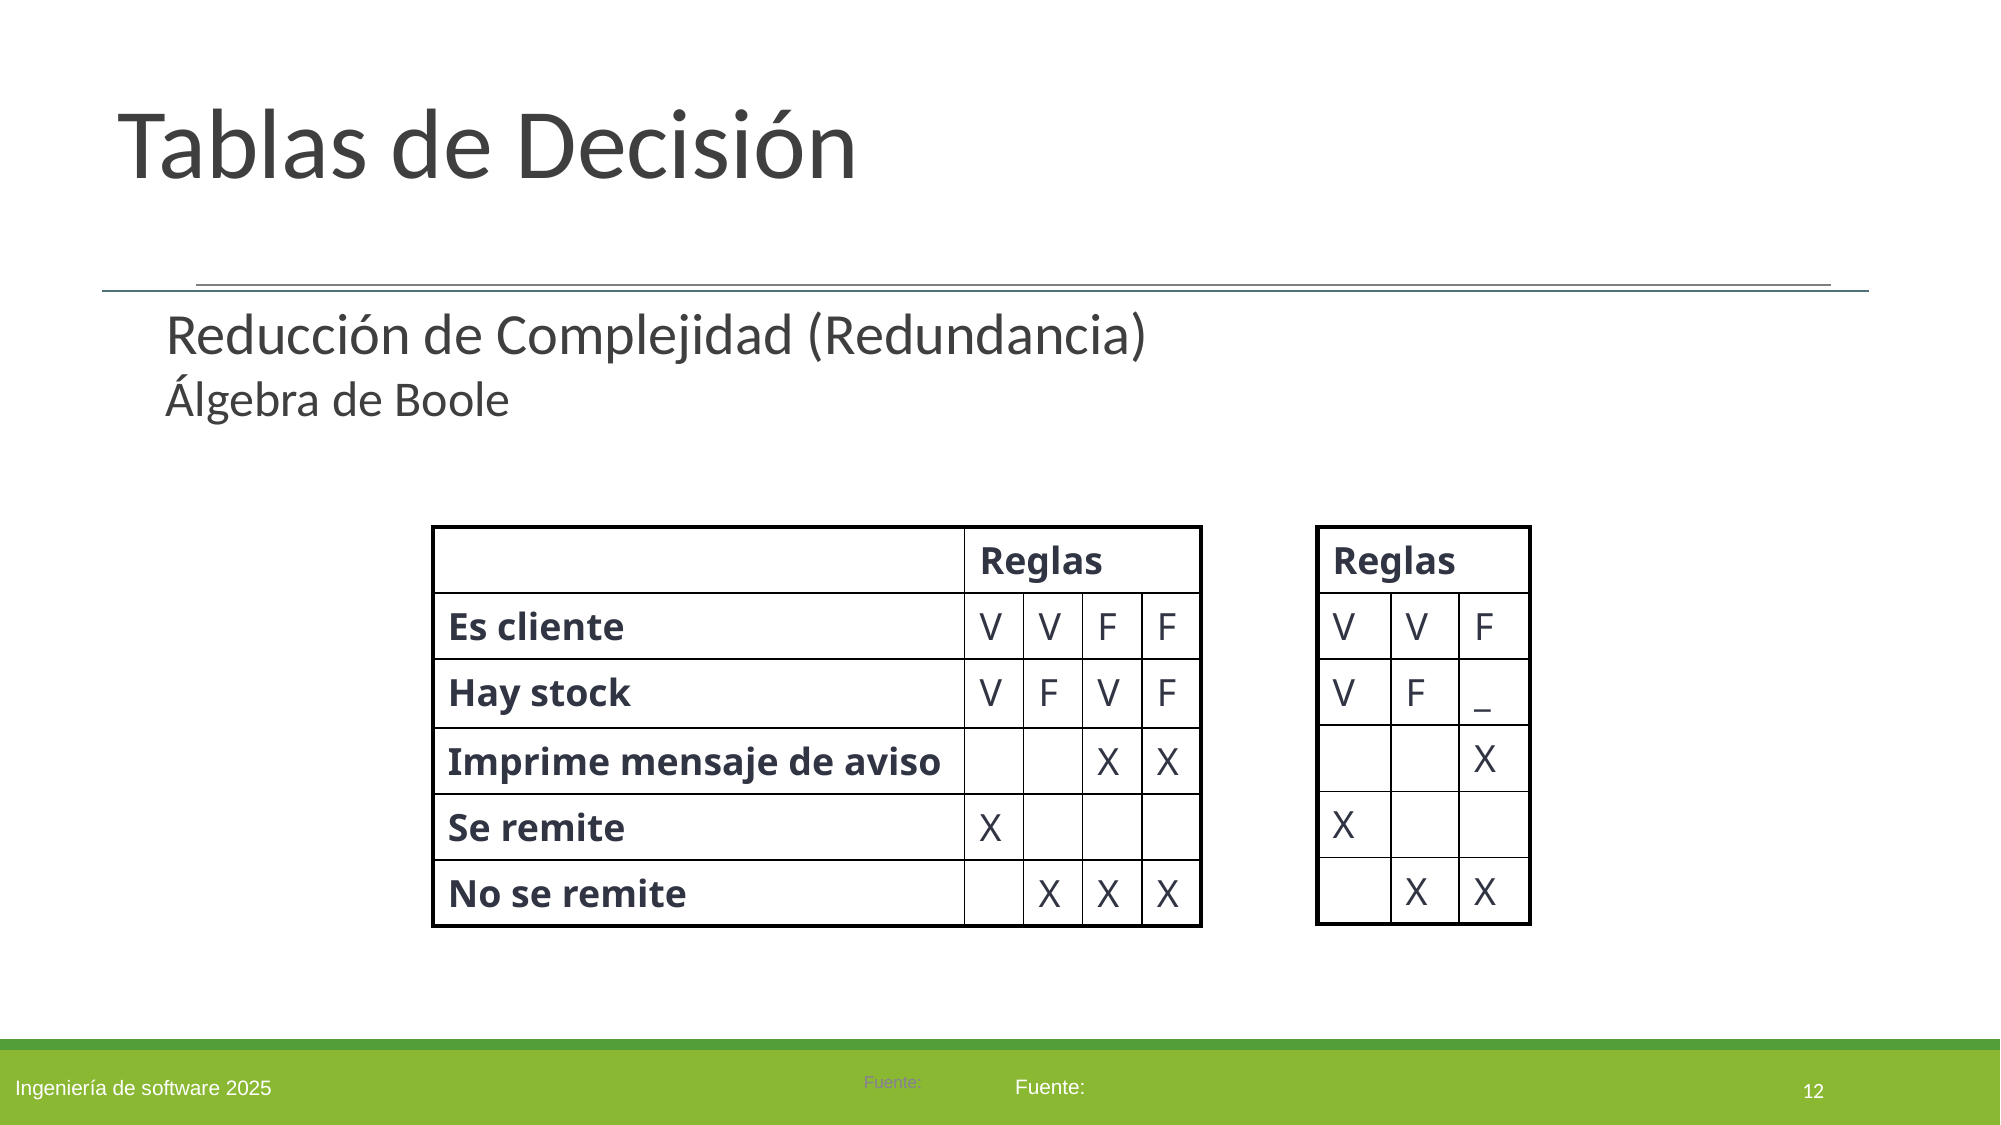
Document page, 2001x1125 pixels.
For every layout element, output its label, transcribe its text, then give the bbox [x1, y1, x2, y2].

table_cell [1320, 858, 1390, 922]
table_header [435, 529, 964, 592]
table_cell [1392, 792, 1458, 857]
table_cell Se remite [435, 795, 964, 859]
table_cell F [1083, 594, 1141, 658]
table_cell [1083, 795, 1141, 859]
table_cell F [1143, 594, 1199, 658]
table_header Reglas [1320, 529, 1528, 592]
table_cell V [1083, 660, 1141, 727]
table_cell X [1460, 858, 1528, 922]
title Tablas de Decisión [102, 105, 1870, 291]
table_header Reglas [965, 529, 1199, 592]
table_cell X [1083, 729, 1141, 793]
list Reducción de Complejidad (Redundancia) Álgebra de Boole [150, 299, 1758, 1035]
table_cell [965, 861, 1023, 924]
table_cell [1024, 795, 1082, 859]
table_cell No se remite [435, 861, 964, 924]
table_cell X [1024, 861, 1082, 924]
table_cell F [1024, 660, 1082, 727]
table_cell V [1024, 594, 1082, 658]
table_cell Es cliente [435, 594, 964, 658]
table_cell Hay stock [435, 660, 964, 727]
table_cell [1460, 792, 1528, 857]
table_cell V [965, 594, 1023, 658]
table_cell F [1392, 660, 1458, 724]
table_cell Imprime mensaje de aviso [435, 729, 964, 793]
table_cell V [965, 660, 1023, 727]
slide_number 12 [1624, 1059, 1840, 1120]
table_cell F [1460, 594, 1528, 658]
table_cell V [1320, 660, 1390, 724]
table_cell [1143, 795, 1199, 859]
table_cell [965, 729, 1023, 793]
table_cell [1320, 726, 1390, 791]
table_cell V [1392, 594, 1458, 658]
table_cell [1392, 726, 1458, 791]
table_cell X [1392, 858, 1458, 922]
table_cell _ [1460, 660, 1528, 724]
table_cell X [1083, 861, 1141, 924]
table_cell X [1460, 726, 1528, 791]
table_cell V [1320, 594, 1390, 658]
table_cell X [1320, 792, 1390, 857]
table_cell F [1143, 660, 1199, 727]
table_cell X [965, 795, 1023, 859]
table_cell X [1143, 861, 1199, 924]
table_cell [1024, 729, 1082, 793]
table_cell X [1143, 729, 1199, 793]
